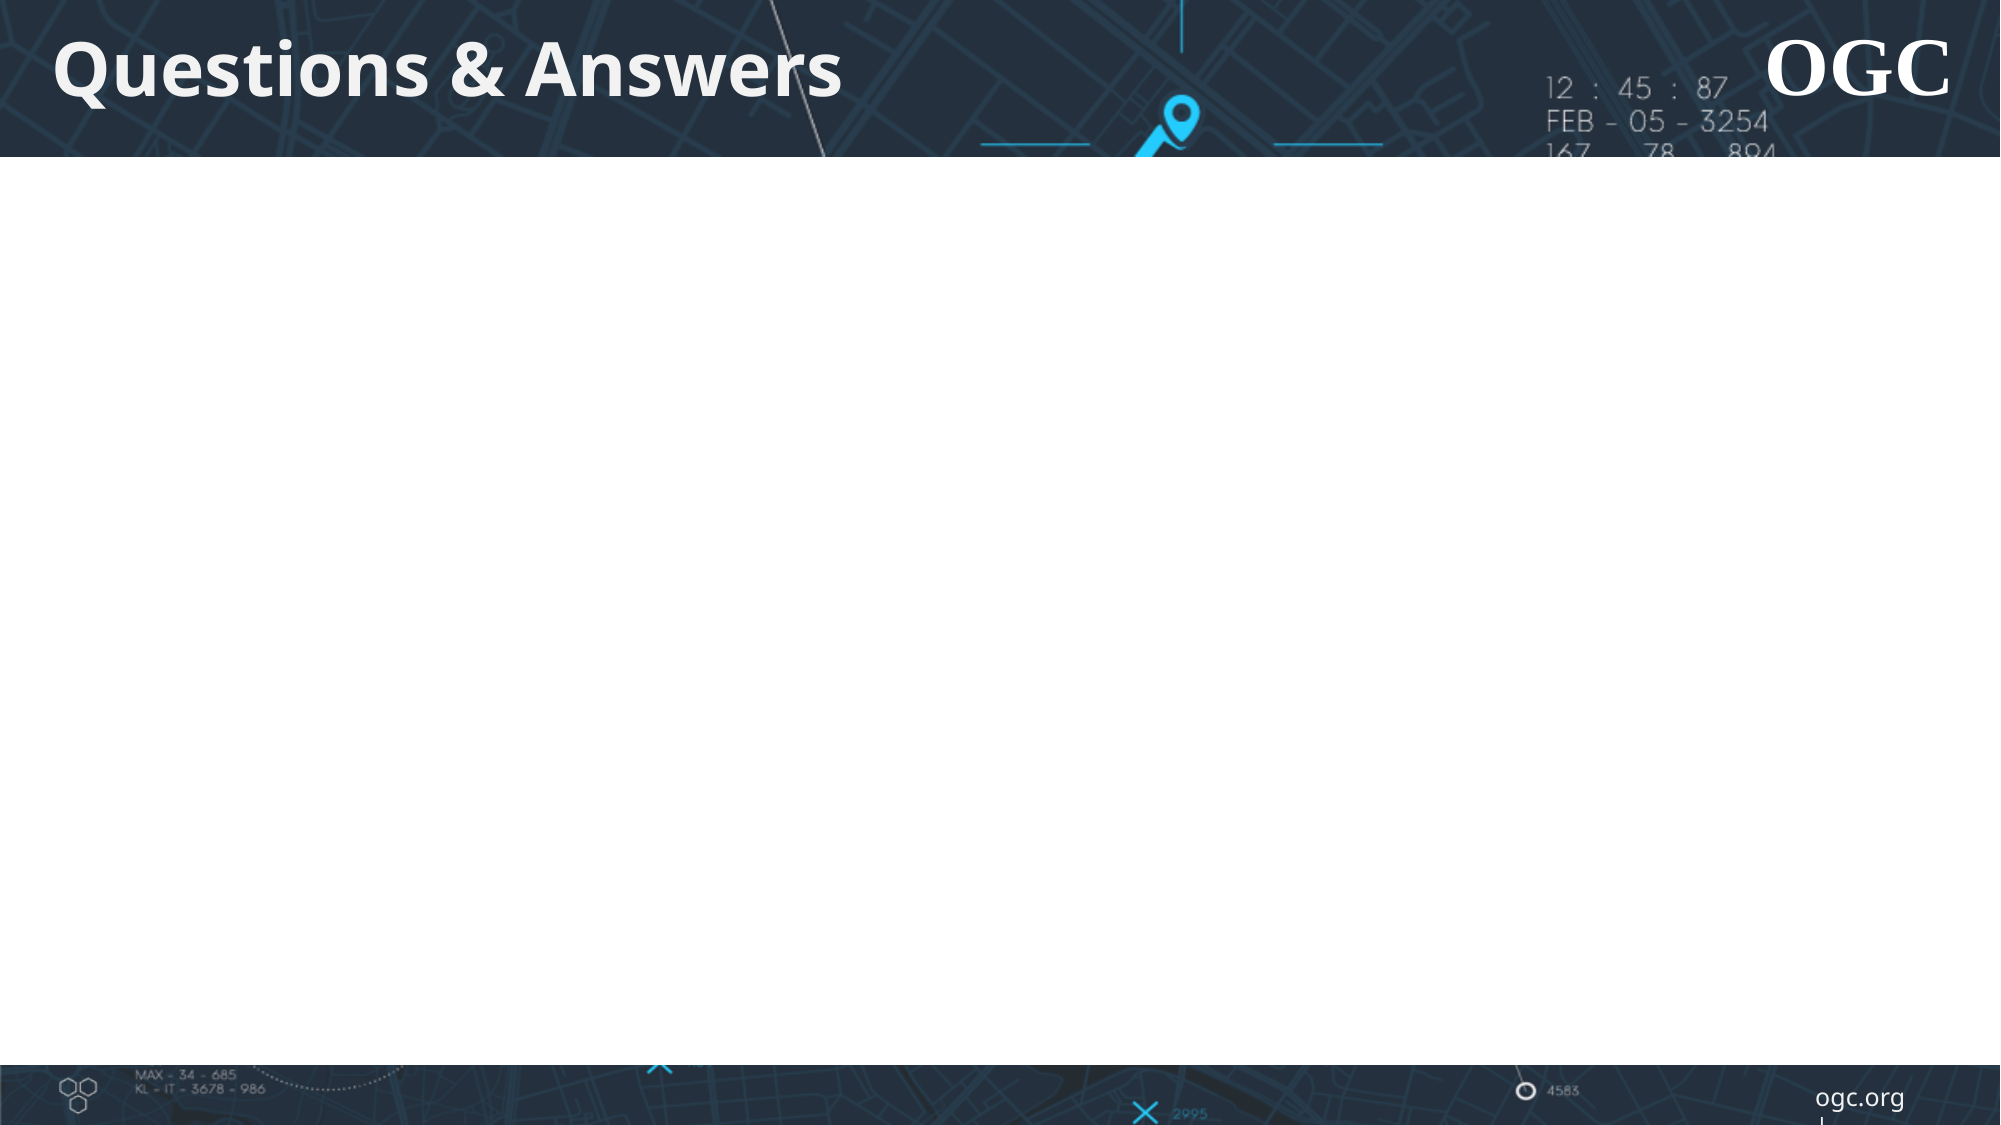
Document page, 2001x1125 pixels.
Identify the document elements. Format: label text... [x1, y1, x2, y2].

title Questions & Answers [36, 9, 1762, 135]
picture [51, 1069, 106, 1123]
